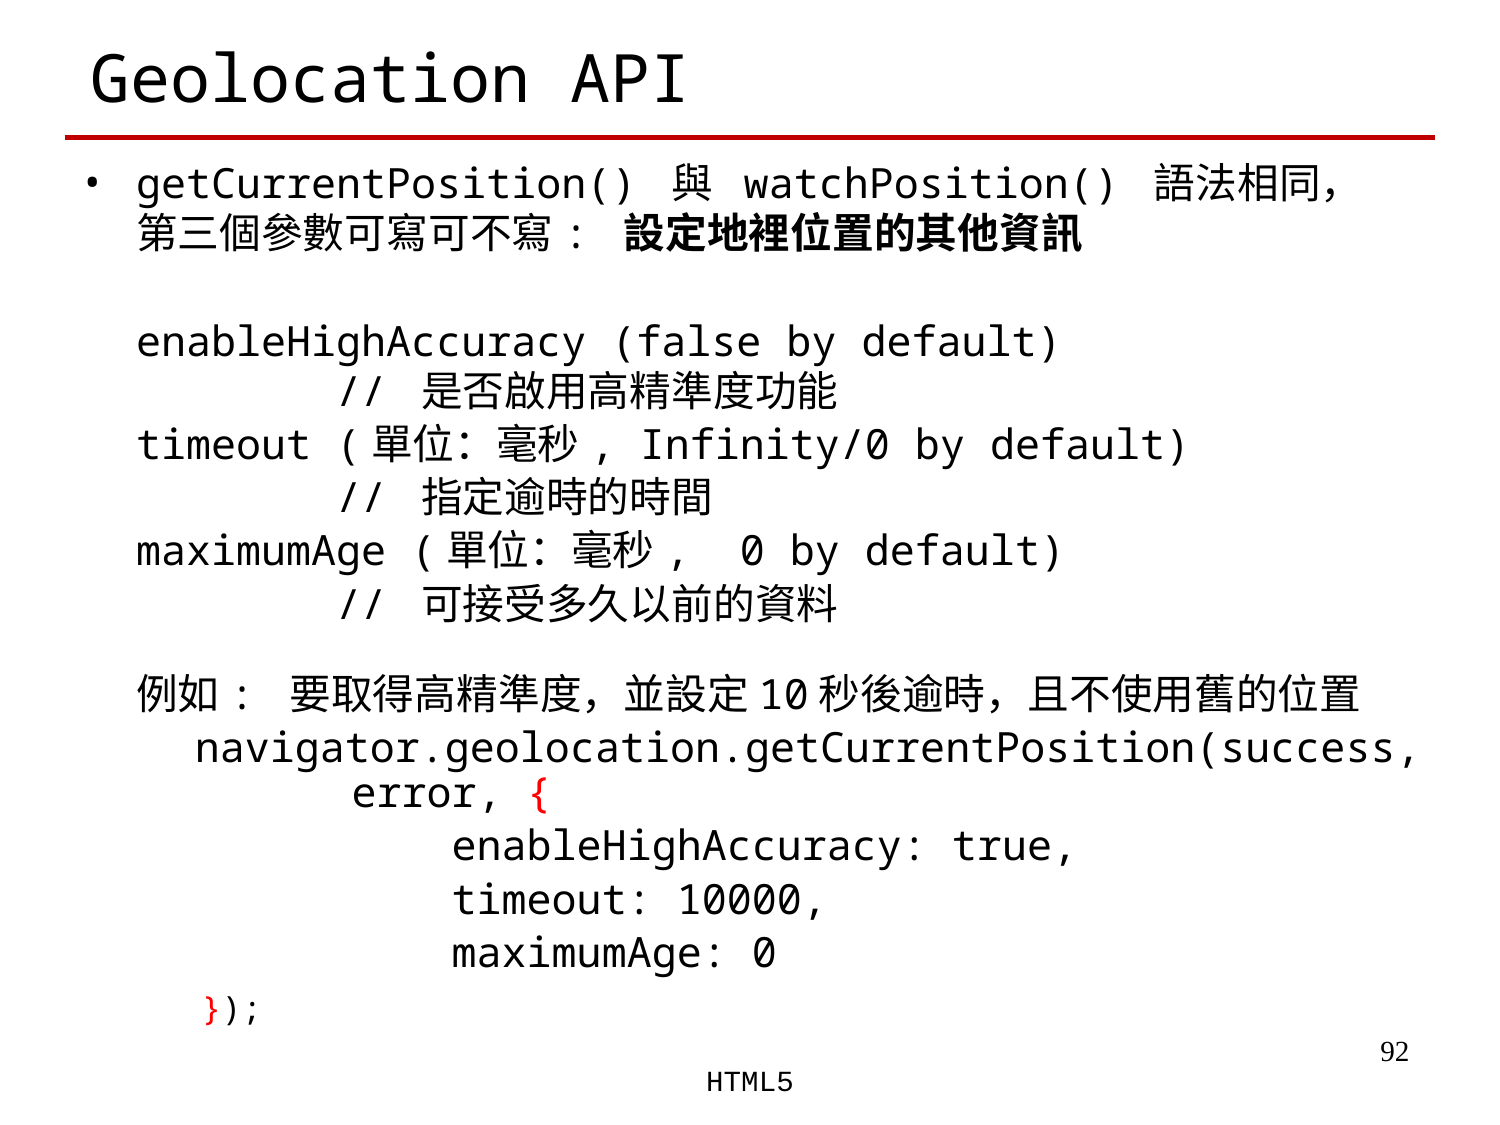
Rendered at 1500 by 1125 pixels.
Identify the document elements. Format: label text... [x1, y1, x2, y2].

text_box ‹#› [1074, 1054, 1425, 1103]
text_box HTML5 [512, 1054, 988, 1125]
text_box getCurrentPosition() 與 watchPosition() 語法相同， 第三個參數可寫可不寫: 設定地裡位置的其他資訊 enableHighAccuracy (false by default) // 是否啟用高精準度功能 timeout (單位：毫秒, Infinity/0 by default) // 指定逾時的時間 maximumAge (單位：毫秒, 0 by default) // 可接受多久以前的資料 例如: 要取得高精準度，並設定10秒後逾時，且不使用舊的位置 navigator.geolocation.getCurrentPosition(success, error, { enableHighAccuracy: true, timeout: 10000, maximumAge: 0 }); [64, 148, 1436, 1054]
title Geolocation API [75, 19, 1425, 133]
